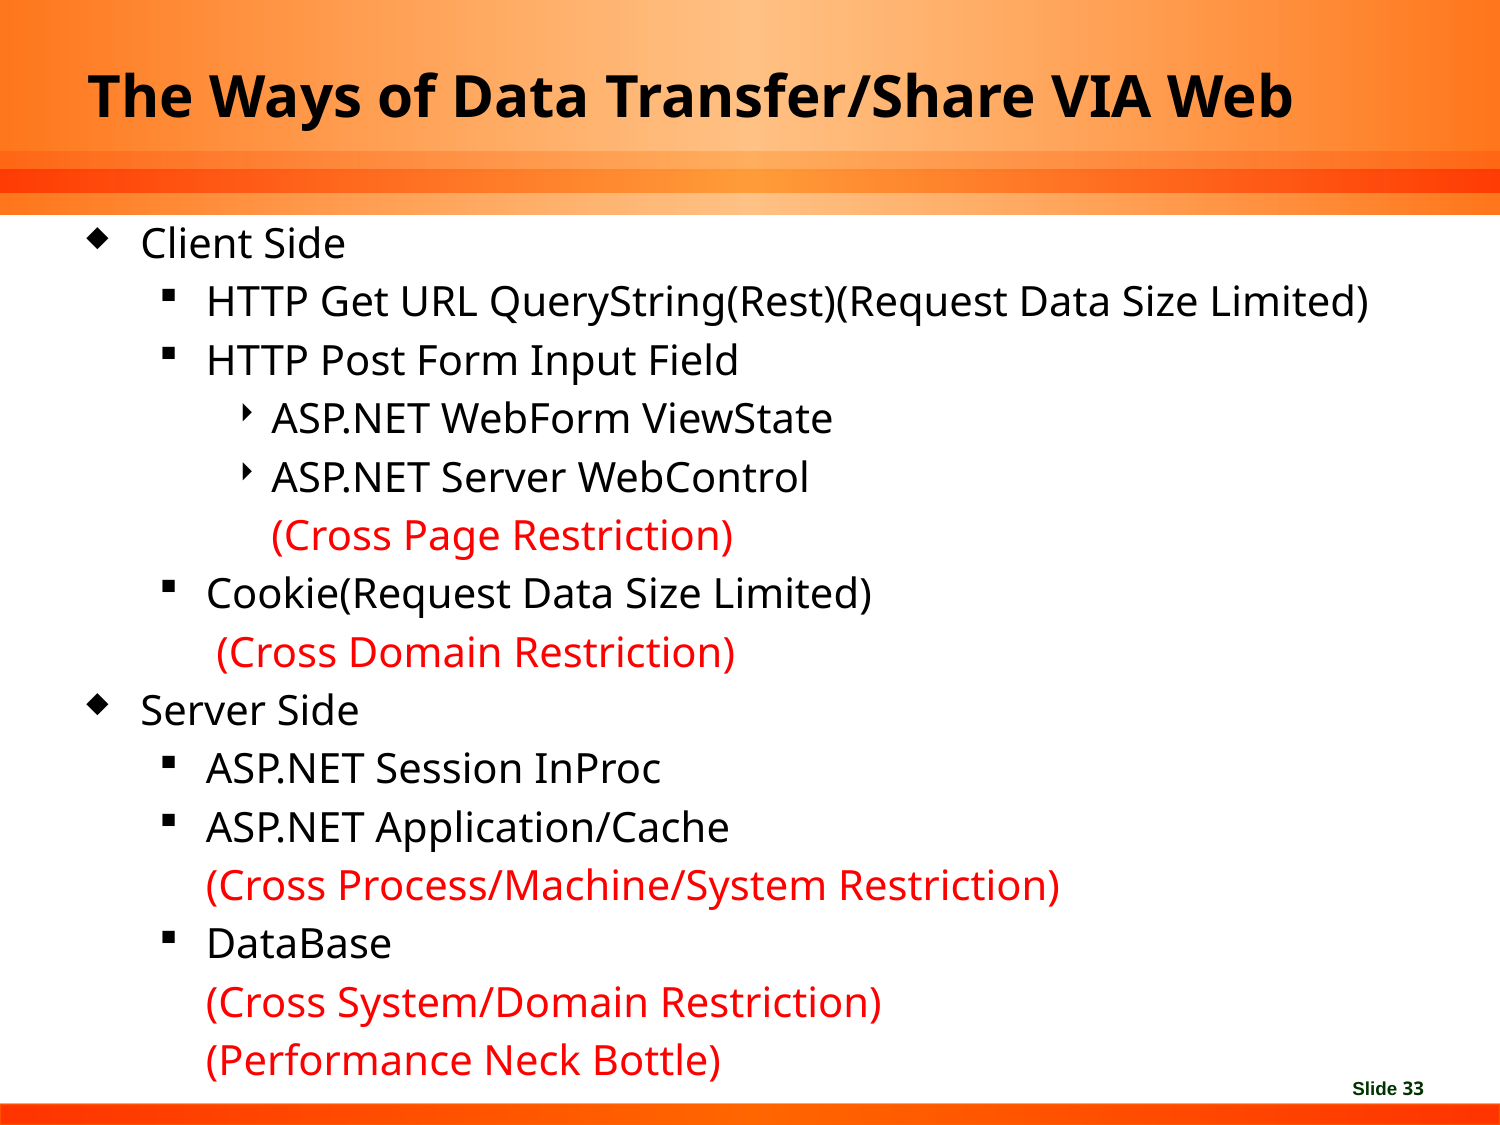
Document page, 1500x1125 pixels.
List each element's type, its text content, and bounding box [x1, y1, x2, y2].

title The Ways of Data Transfer/Share VIA Web [72, 0, 1424, 188]
list Client Side HTTP Get URL QueryString(Rest)(Request Data Size Limited) HTTP Post Form Input Field ASP.NET WebForm ViewState ASP.NET Server WebControl (Cross Page Restriction) Cookie(Request Data Size Limited) (Cross Domain Restriction) Server Side ASP.NET Session InProc ASP.NET Application/Cache (Cross Process/Machine/System Restriction) DataBase (Cross System/Domain Restriction) (Performance Neck Bottle) [68, 209, 1420, 1053]
